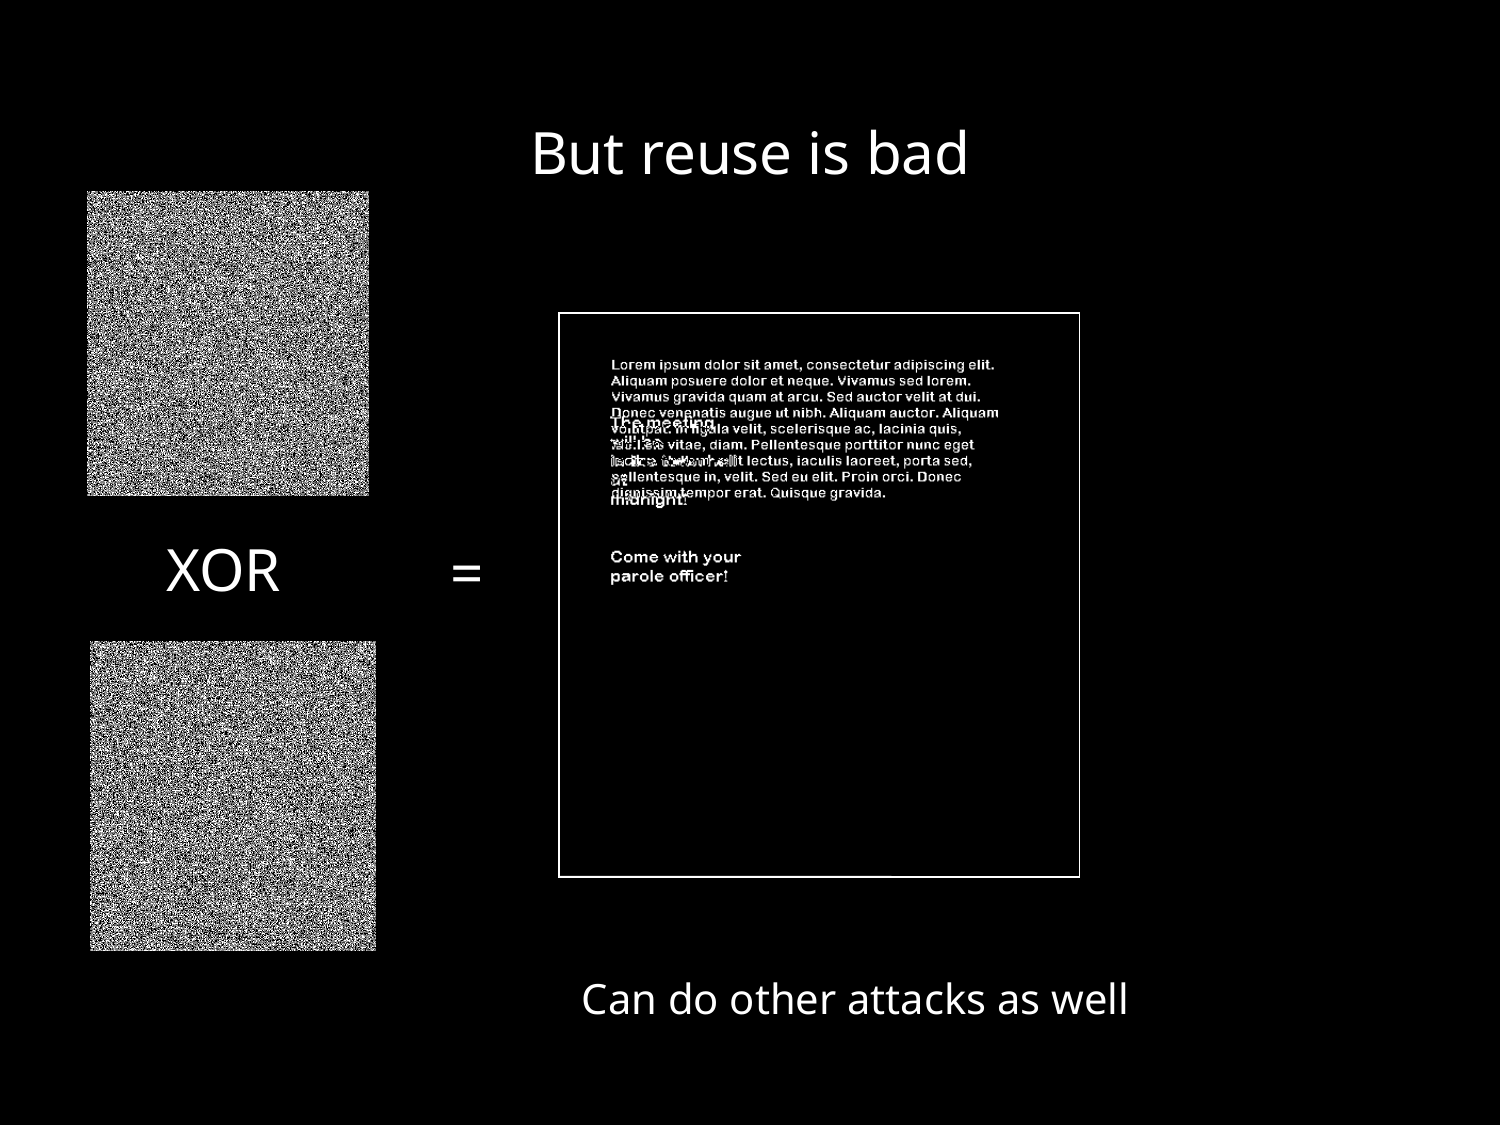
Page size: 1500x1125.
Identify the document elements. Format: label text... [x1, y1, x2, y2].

picture [87, 191, 369, 497]
text_box = [435, 528, 499, 614]
text_box XOR [151, 525, 297, 611]
text_box Can do other attacks as well [566, 965, 1145, 1031]
picture [559, 313, 1079, 877]
picture [90, 641, 376, 951]
text_box But reuse is bad [515, 108, 986, 194]
